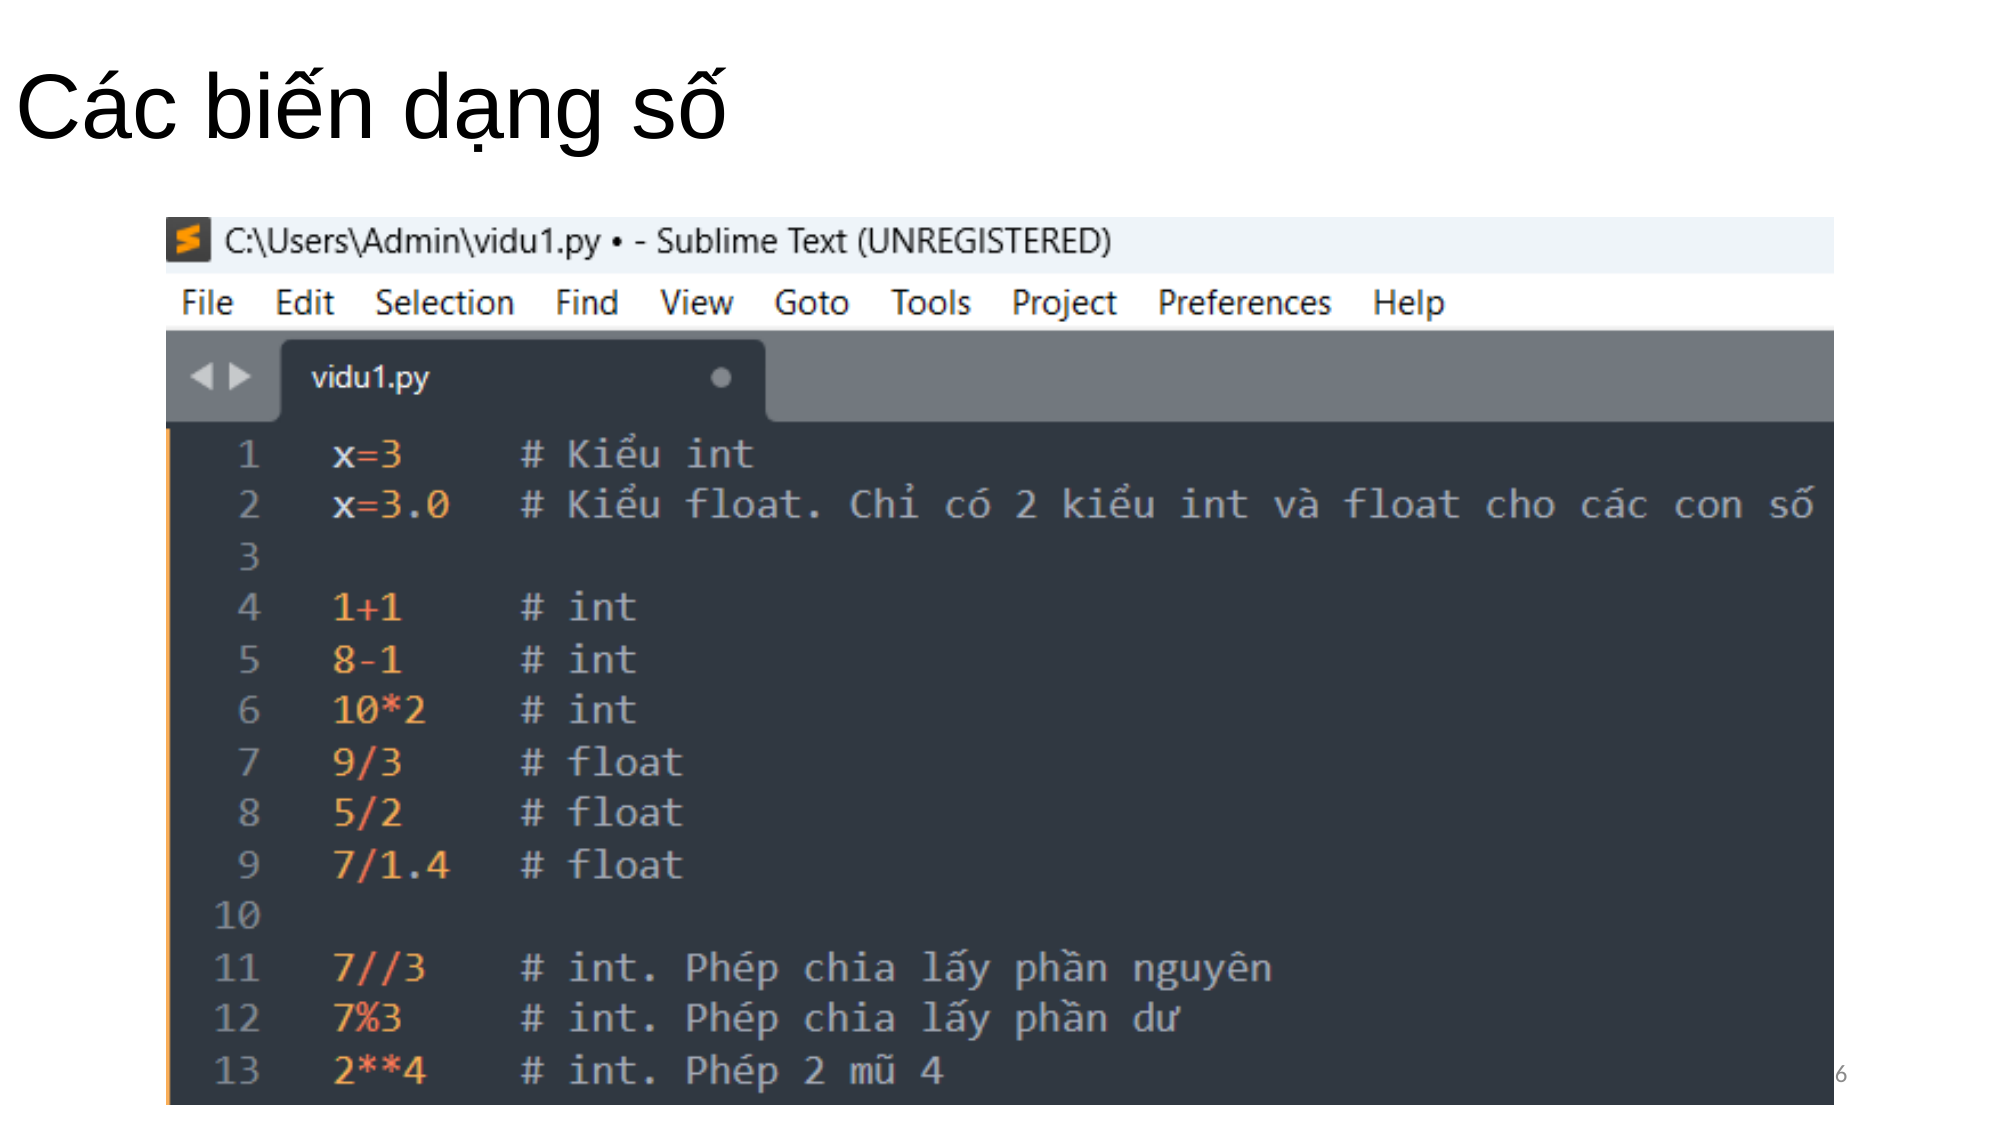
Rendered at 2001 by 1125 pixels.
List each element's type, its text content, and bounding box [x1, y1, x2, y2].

title Các biến dạng số [0, 0, 2000, 218]
picture [166, 217, 1834, 1105]
slide_number 6 [1834, 1042, 1863, 1103]
